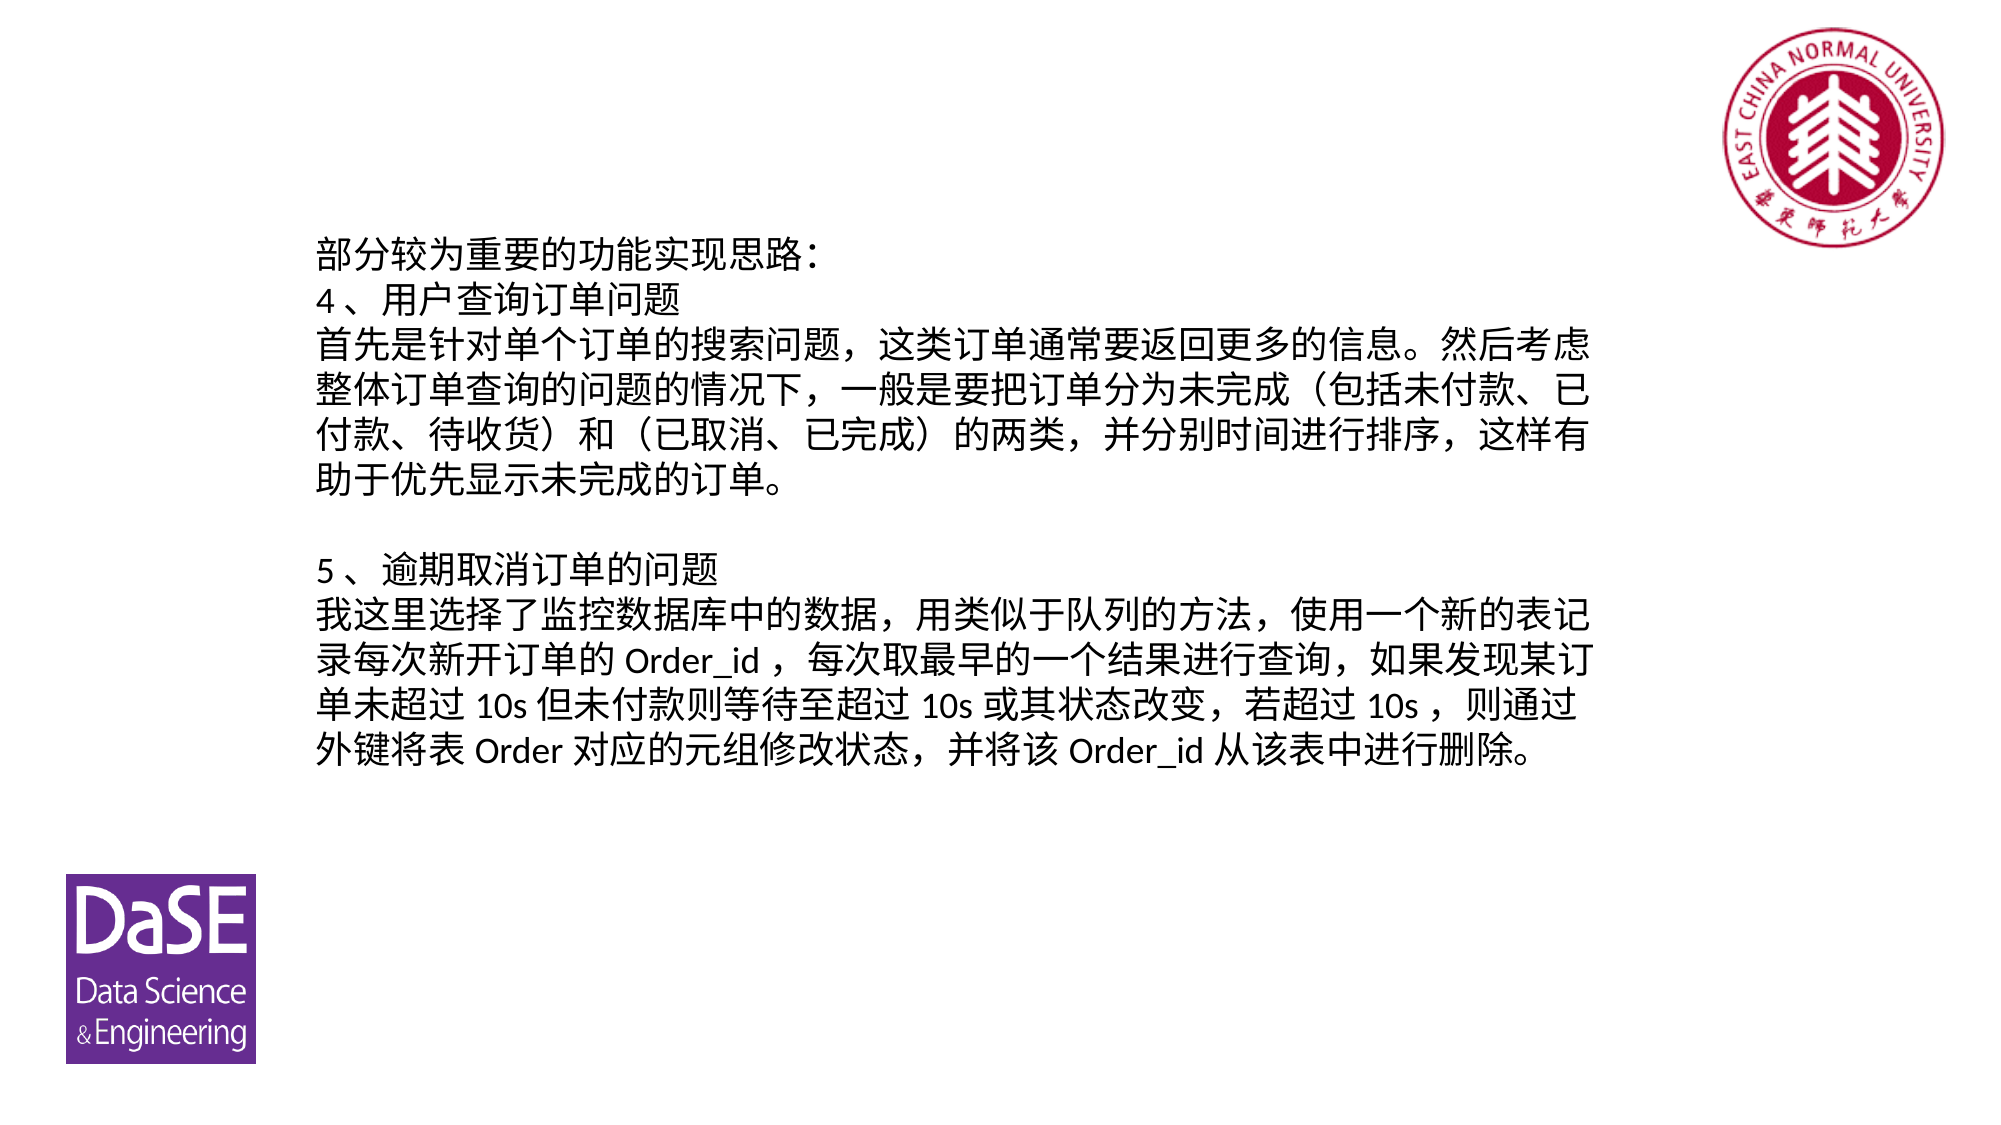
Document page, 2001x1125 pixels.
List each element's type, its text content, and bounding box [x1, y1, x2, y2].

text_box 部分较为重要的功能实现思路： 4、用户查询订单问题 首先是针对单个订单的搜索问题，这类订单通常要返回更多的信息。然后考虑整体订单查询的问题的情况下，一般是要把订单分为未完成（包括未付款、已付款、待收货）和（已取消、已完成）的两类，并分别时间进行排序，这样有助于优先显示未完成的订单。 5、逾期取消订单的问题 我这里选择了监控数据库中的数据，用类似于队列的方法，使用一个新的表记录每次新开订单的Order_id，每次取最早的一个结果进行查询，如果发现某订单未超过10s但未付款则等待至超过10s或其状态改变，若超过10s，则通过外键将表Order对应的元组修改状态，并将该Order_id从该表中进行删除。 [301, 223, 1625, 779]
picture [1709, 14, 1958, 262]
text_box [633, 462, 1756, 929]
picture [66, 874, 256, 1064]
text_box [240, 138, 1495, 1006]
